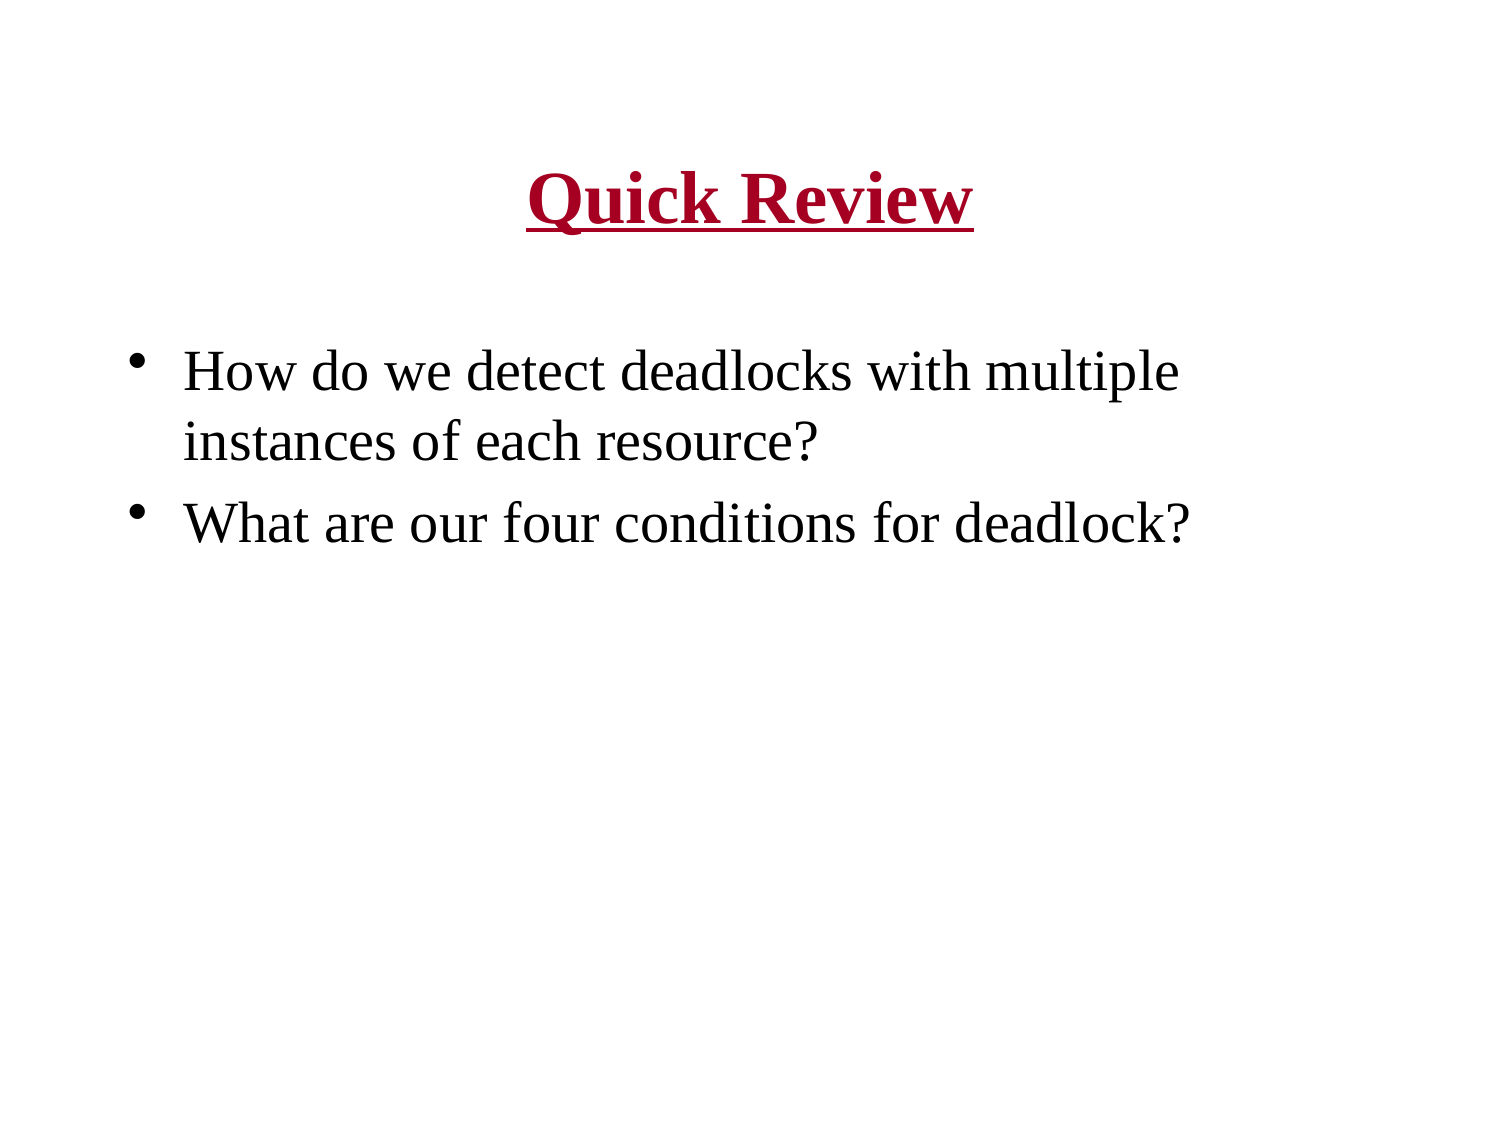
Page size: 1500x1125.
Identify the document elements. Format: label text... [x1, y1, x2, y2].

list How do we detect deadlocks with multiple instances of each resource? What are our four conditions for deadlock? [112, 324, 1388, 1000]
title Quick Review [112, 99, 1388, 288]
